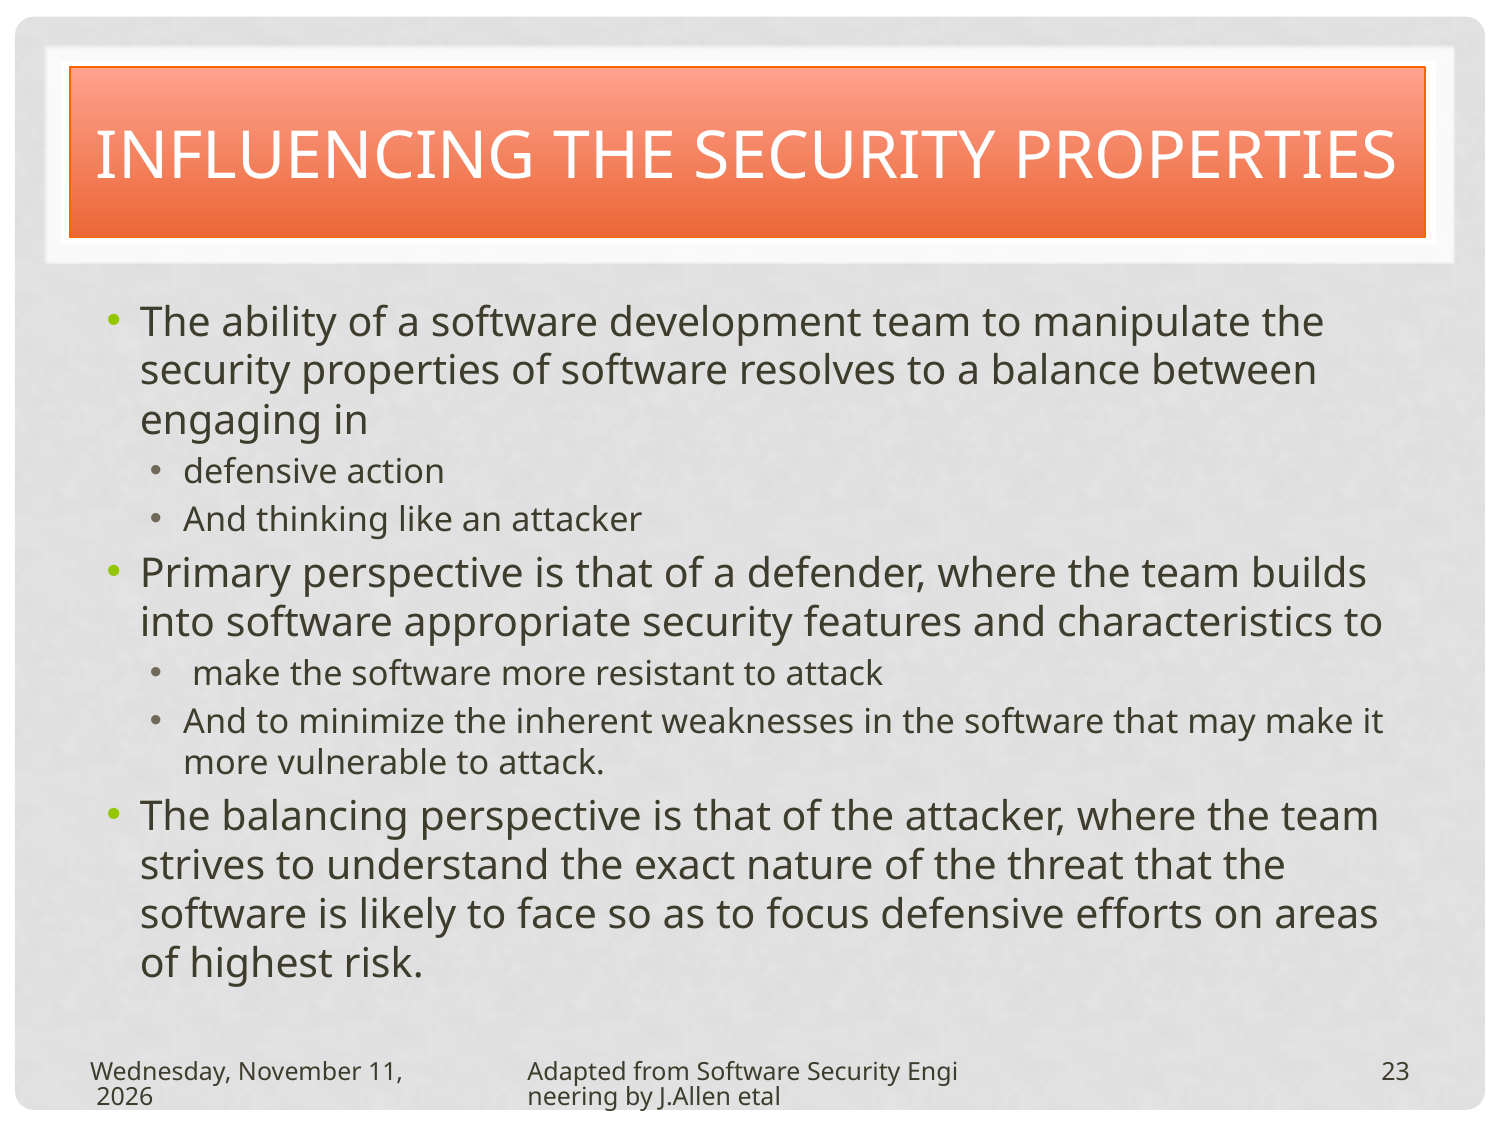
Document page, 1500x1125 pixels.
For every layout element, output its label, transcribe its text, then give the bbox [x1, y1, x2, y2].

title Influencing the security properties [69, 66, 1426, 238]
list The ability of a software development team to manipulate the security properties of software resolves to a balance between engaging in defensive action And thinking like an attacker Primary perspective is that of a defender, where the team builds into software appropriate security features and characteristics to make the software more resistant to attack And to minimize the inherent weaknesses in the software that may make it more vulnerable to attack. The balancing perspective is that of the attacker, where the team strives to understand the exact nature of the threat that the software is likely to face so as to focus defensive efforts on areas of highest risk. [75, 287, 1425, 1005]
footer Adapted from Software Security Engineering by J.Allen etal [512, 1042, 988, 1103]
slide_number 23 [1074, 1042, 1425, 1103]
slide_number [75, 1042, 425, 1103]
